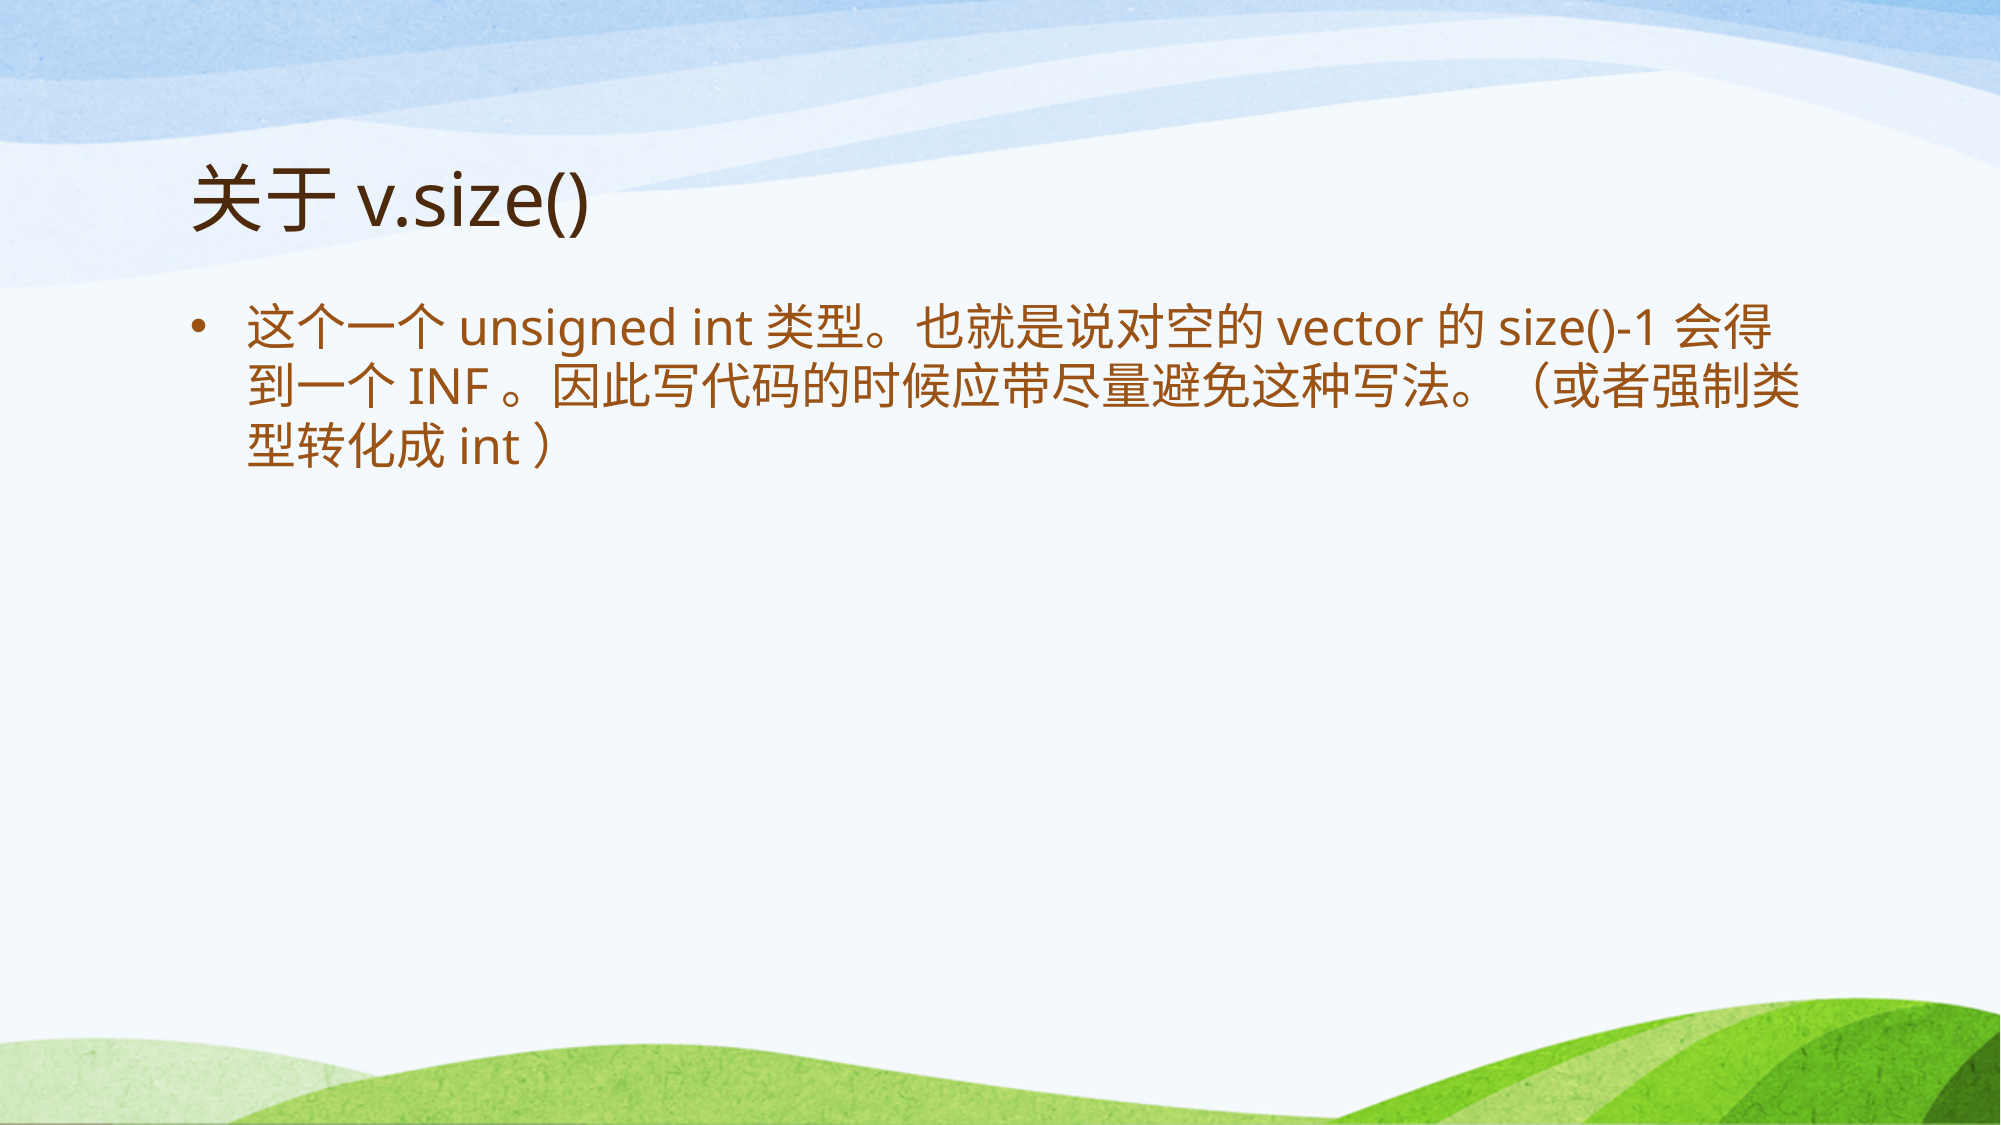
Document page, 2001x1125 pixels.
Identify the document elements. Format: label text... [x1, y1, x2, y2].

list 这个一个unsigned int类型。也就是说对空的vector的size()-1会得到一个INF。因此写代码的时候应带尽量避免这种写法。（或者强制类型转化成int） [174, 287, 1825, 982]
picture [0, 0, 2001, 1125]
title 关于v.size() [174, 50, 1825, 250]
